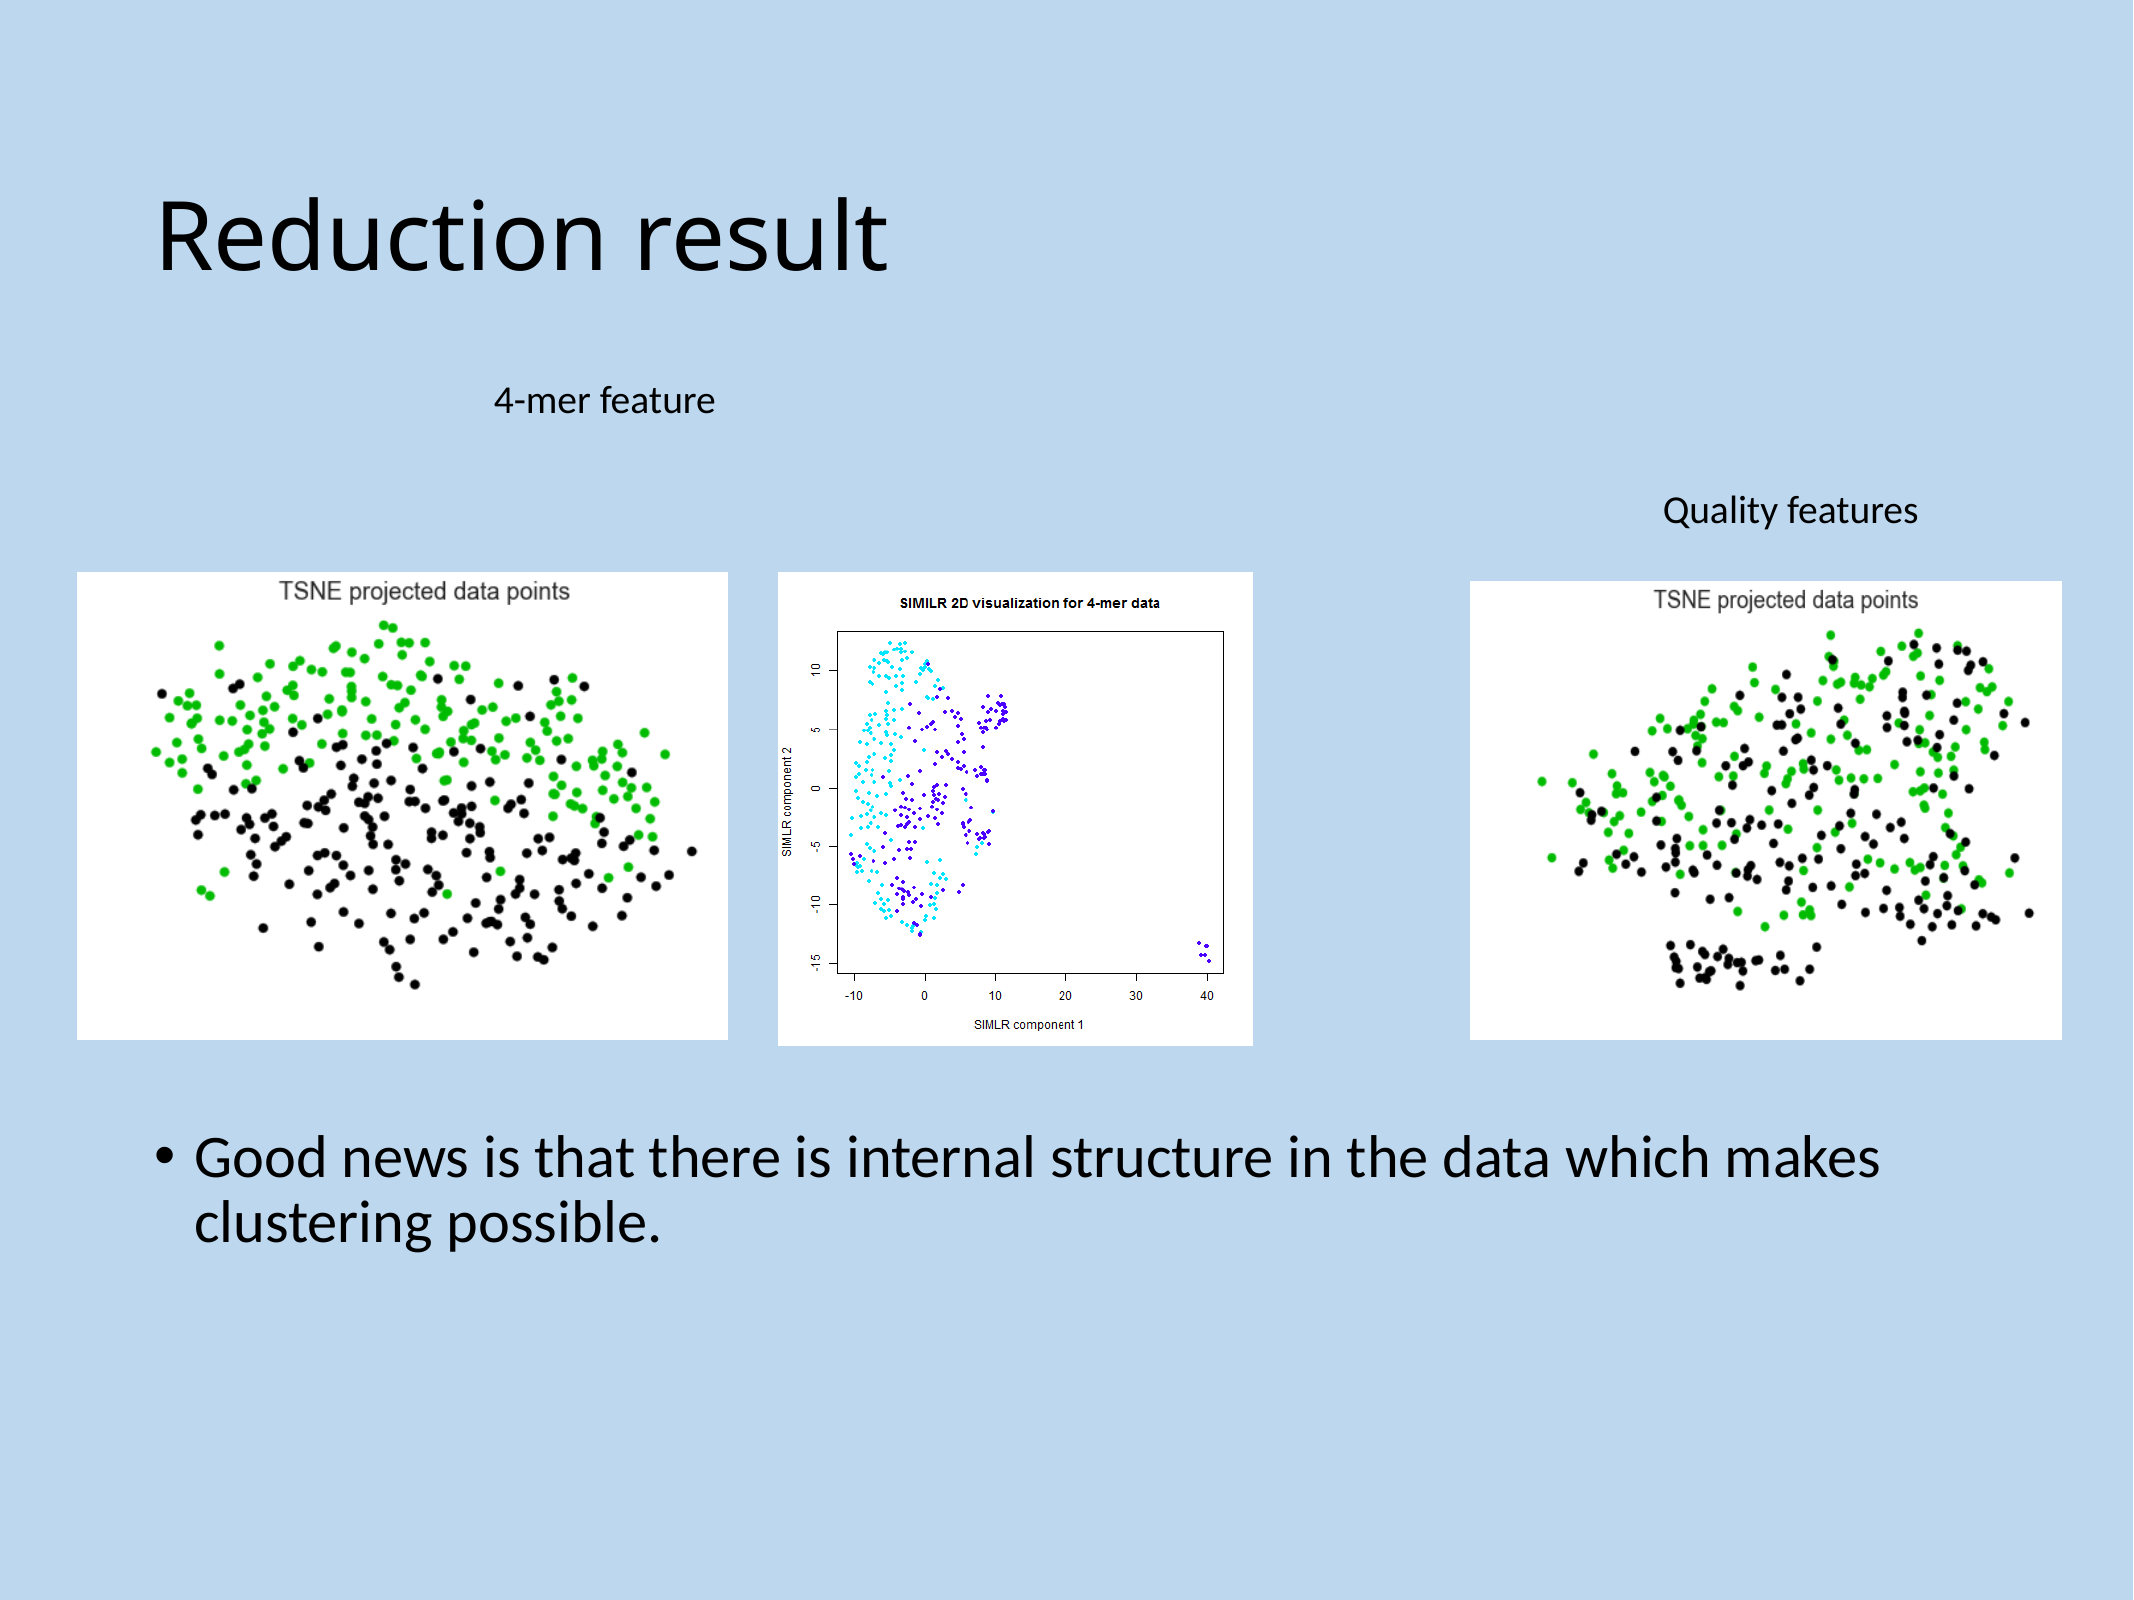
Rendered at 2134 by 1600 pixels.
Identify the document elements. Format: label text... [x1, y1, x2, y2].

text_box Quality features [1586, 477, 1996, 540]
picture [778, 572, 1253, 1047]
title Reduction result [146, 84, 1988, 395]
list Good news is that there is internal structure in the data which makes clustering possible. [146, 1117, 1988, 1282]
text_box 4-mer feature [342, 366, 868, 430]
picture [77, 572, 728, 1040]
picture [1469, 580, 2062, 1040]
